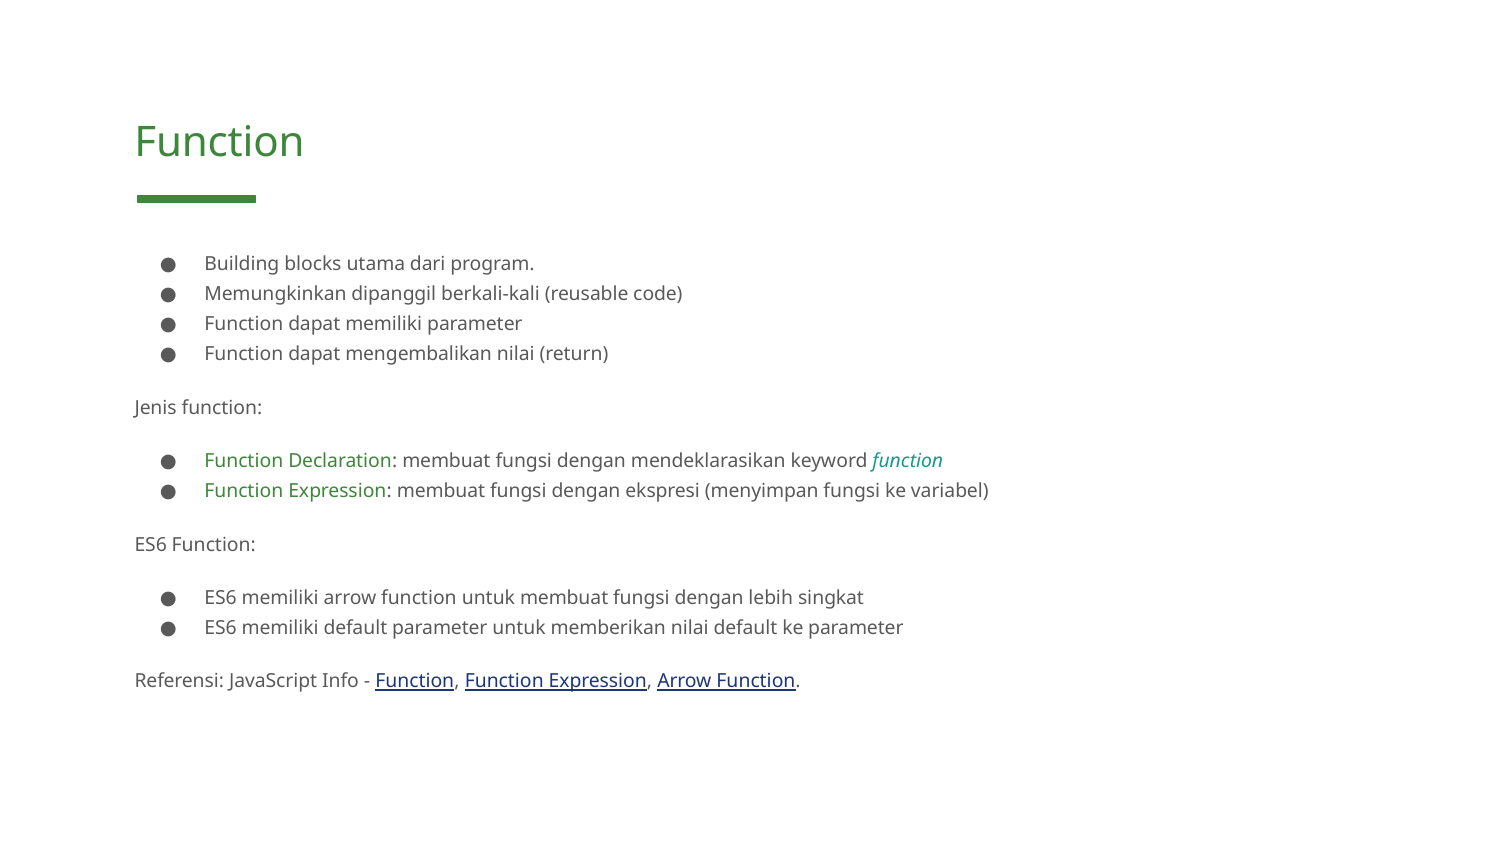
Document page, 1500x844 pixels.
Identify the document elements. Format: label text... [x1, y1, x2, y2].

text_box [137, 196, 256, 202]
list Building blocks utama dari program. Memungkinkan dipanggil berkali-kali (reusable code) Function dapat memiliki parameter Function dapat mengembalikan nilai (return) Jenis function: Function Declaration: membuat fungsi dengan mendeklarasikan keyword function Function Expression: membuat fungsi dengan ekspresi (menyimpan fungsi ke variabel) ES6 Function: ES6 memiliki arrow function untuk membuat fungsi dengan lebih singkat ES6 memiliki default parameter untuk memberikan nilai default ke parameter Referensi: JavaScript Info - Function, Function Expression, Arrow Function. [119, 230, 1381, 712]
title Function [119, 97, 1381, 185]
